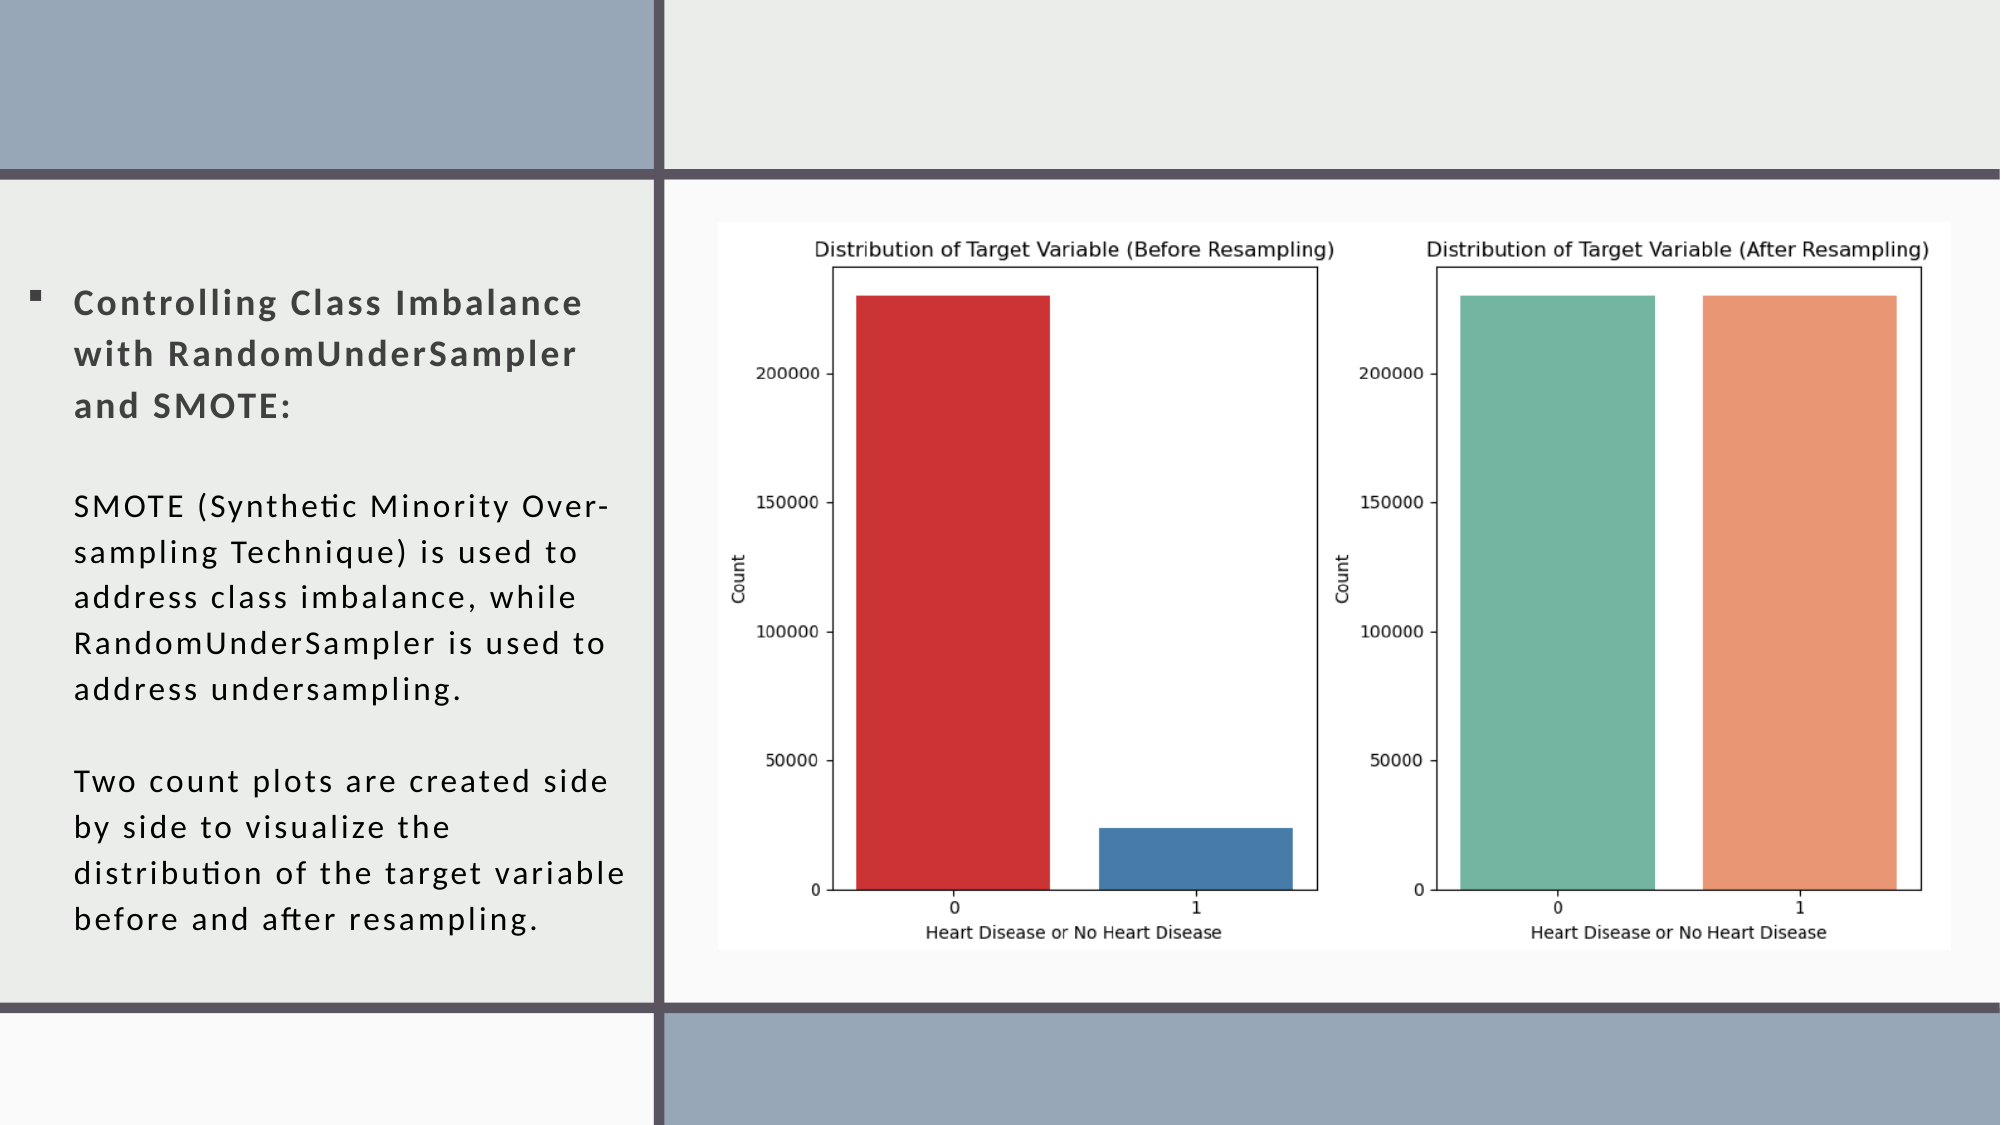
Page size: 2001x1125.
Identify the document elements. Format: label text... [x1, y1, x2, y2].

title Controlling Class Imbalance with RandomUnderSampler and SMOTE: SMOTE (Synthetic Minority Over-sampling Technique) is used to address class imbalance, while RandomUnderSampler is used to address undersampling. Two count plots are created side by side to visualize the distribution of the target variable before and after resampling. [9, 456, 650, 992]
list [718, 222, 1951, 950]
